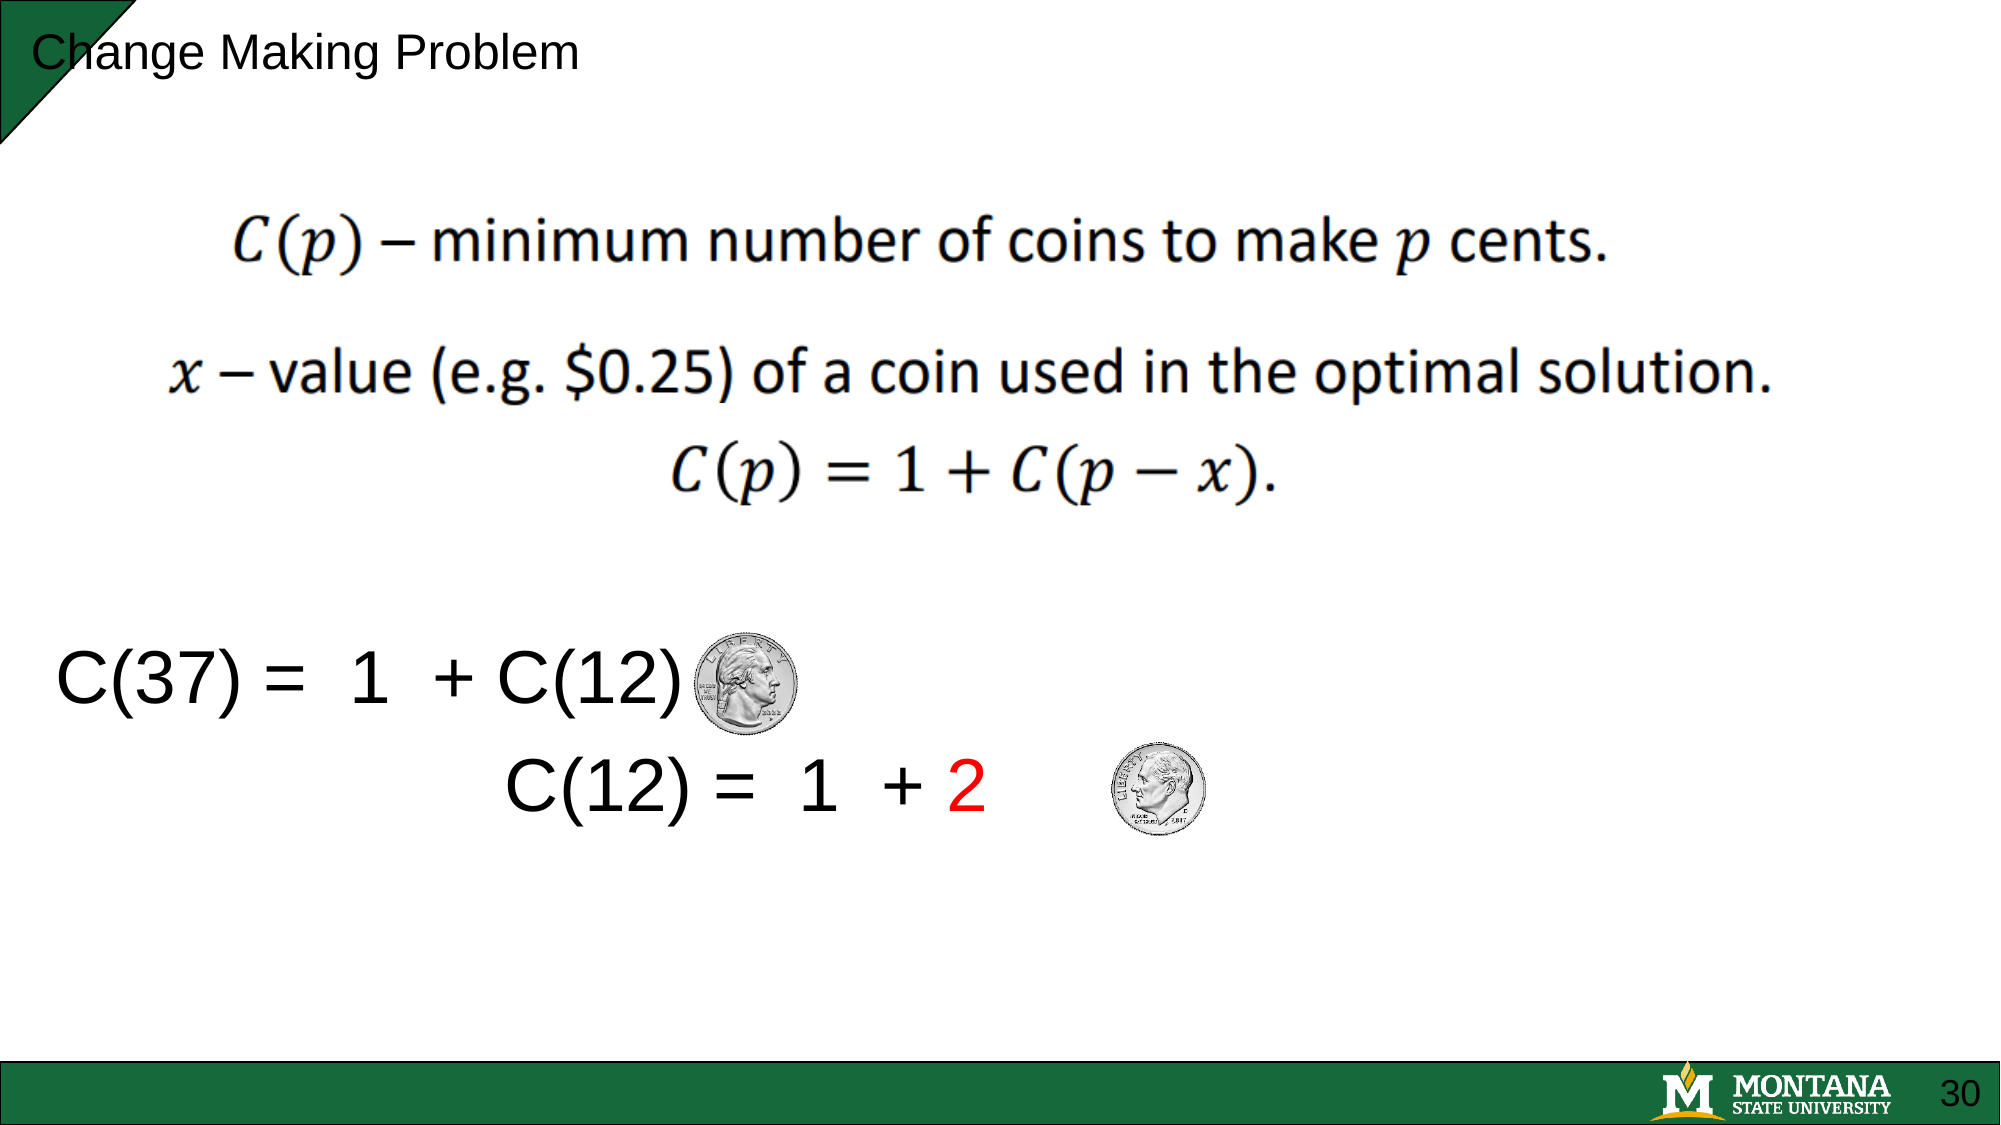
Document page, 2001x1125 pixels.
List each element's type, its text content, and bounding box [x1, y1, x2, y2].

text_box C(37) = 1 + C(12) [40, 621, 700, 727]
picture [215, 187, 1651, 293]
picture [137, 331, 1798, 545]
text_box Change Making Problem [16, 12, 596, 88]
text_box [1892, 1060, 2000, 1125]
text_box C(12) = 1 + 2 [490, 728, 1004, 834]
picture [1110, 741, 1207, 837]
picture [693, 631, 798, 737]
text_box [0, 1060, 1647, 1125]
picture [1649, 1060, 1892, 1122]
